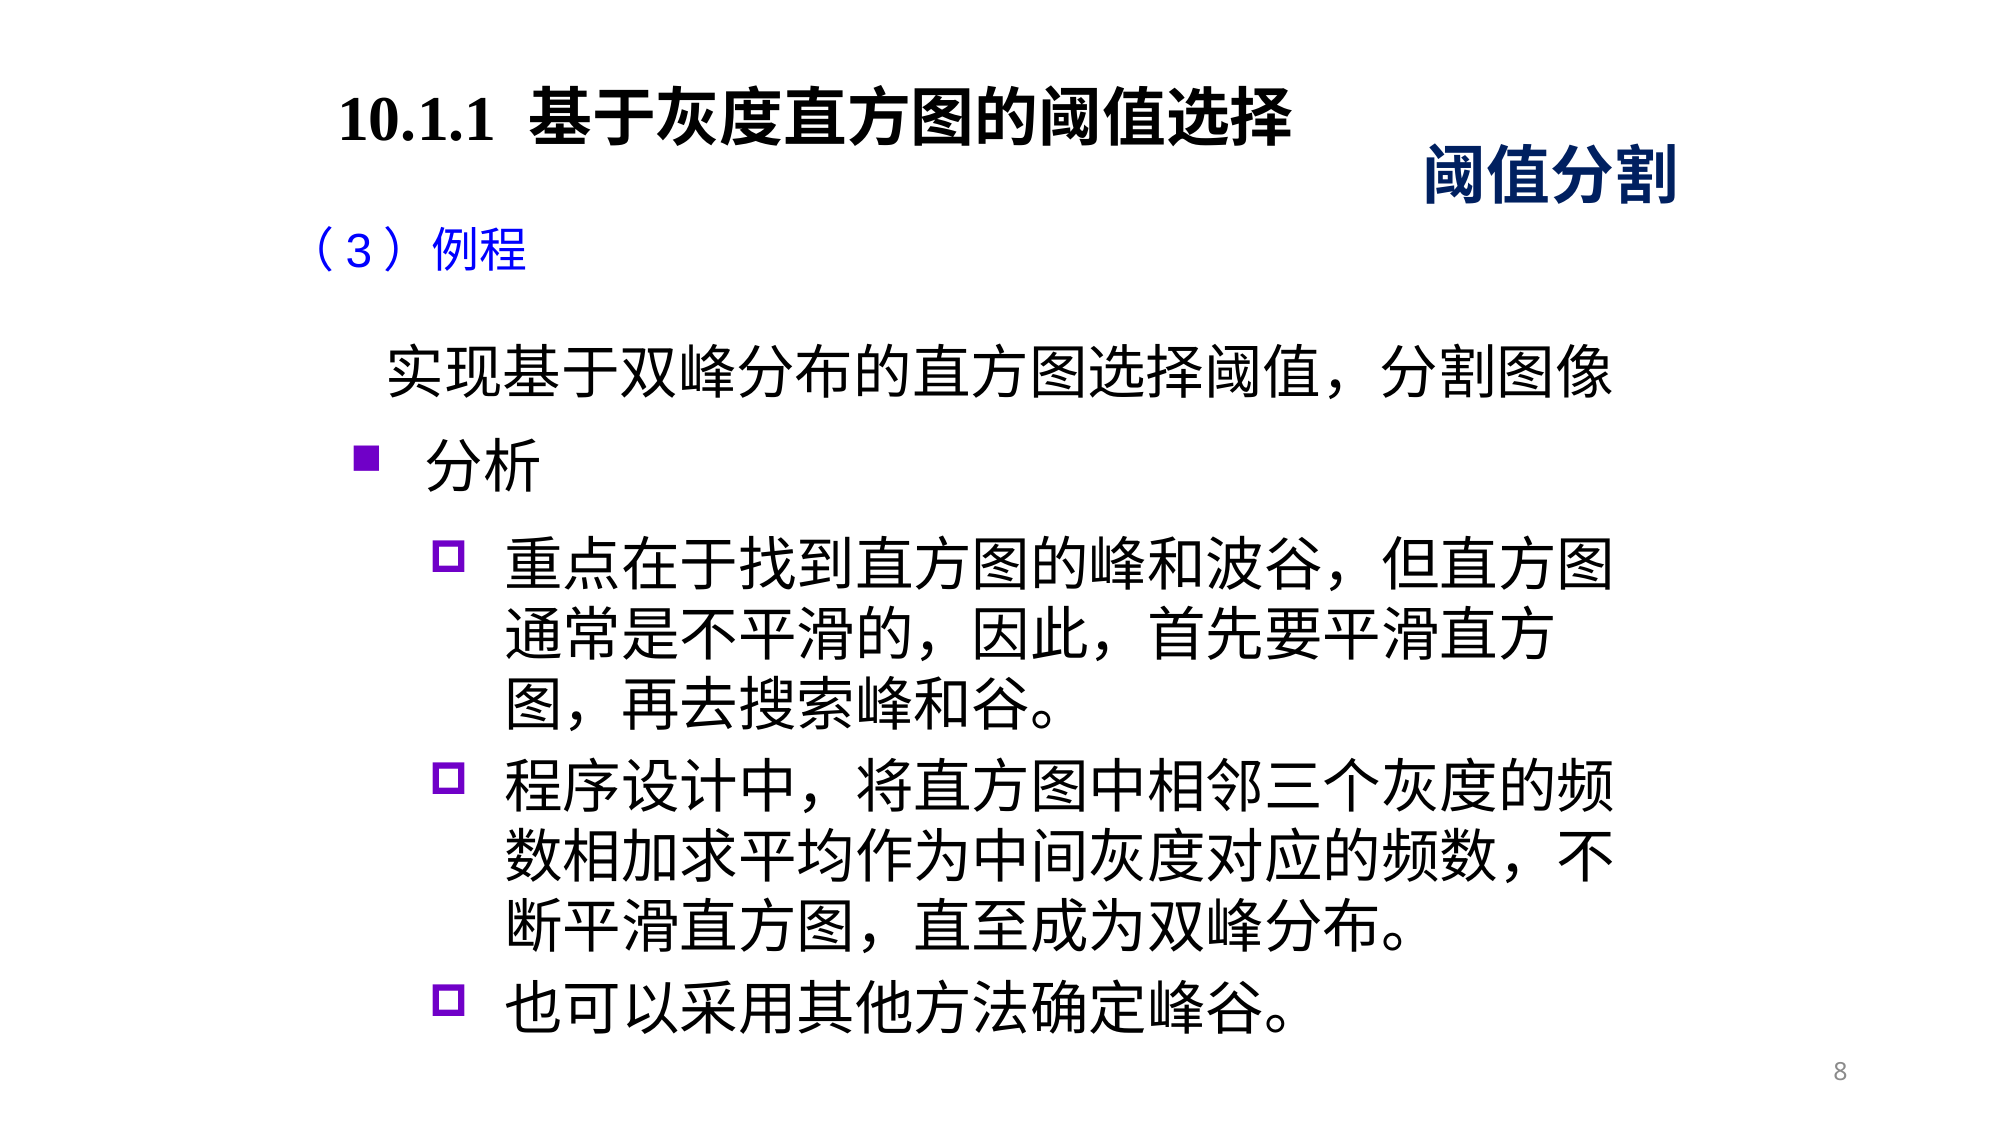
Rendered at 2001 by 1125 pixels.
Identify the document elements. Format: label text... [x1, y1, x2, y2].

text_box 10.1.1 基于灰度直方图的阈值选择 [322, 50, 1309, 180]
text_box 阈值分割 [1414, 140, 1678, 206]
text_box （3）例程 [267, 209, 547, 287]
text_box 重点在于找到直方图的峰和波谷，但直方图通常是不平滑的，因此，首先要平滑直方图，再去搜索峰和谷。 程序设计中，将直方图中相邻三个灰度的频数相加求平均作为中间灰度对应的频数，不断平滑直方图，直至成为双峰分布。 也可以采用其他方法确定峰谷。 [389, 516, 1656, 1051]
text_box 实现基于双峰分布的直方图选择阈值，分割图像 [344, 313, 1656, 414]
text_box 分析 [310, 419, 604, 509]
slide_number 8 [1412, 1042, 1863, 1103]
